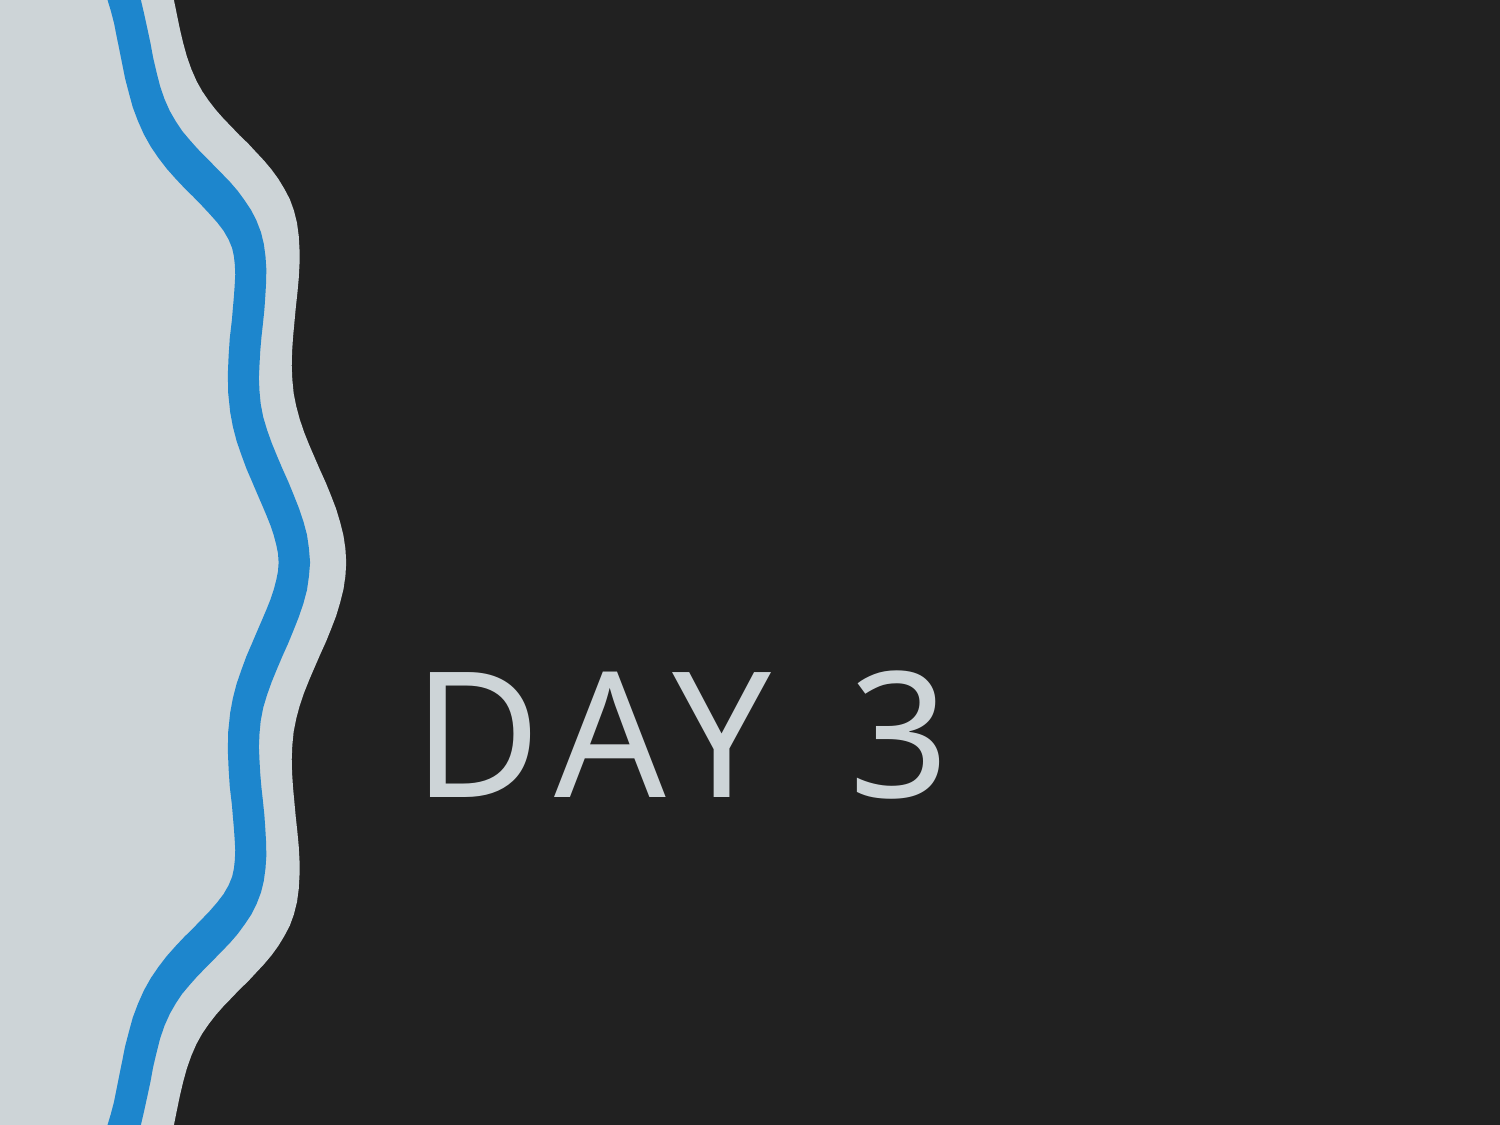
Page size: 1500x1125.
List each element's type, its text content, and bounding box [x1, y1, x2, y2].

title Day 3 [398, 176, 1407, 843]
